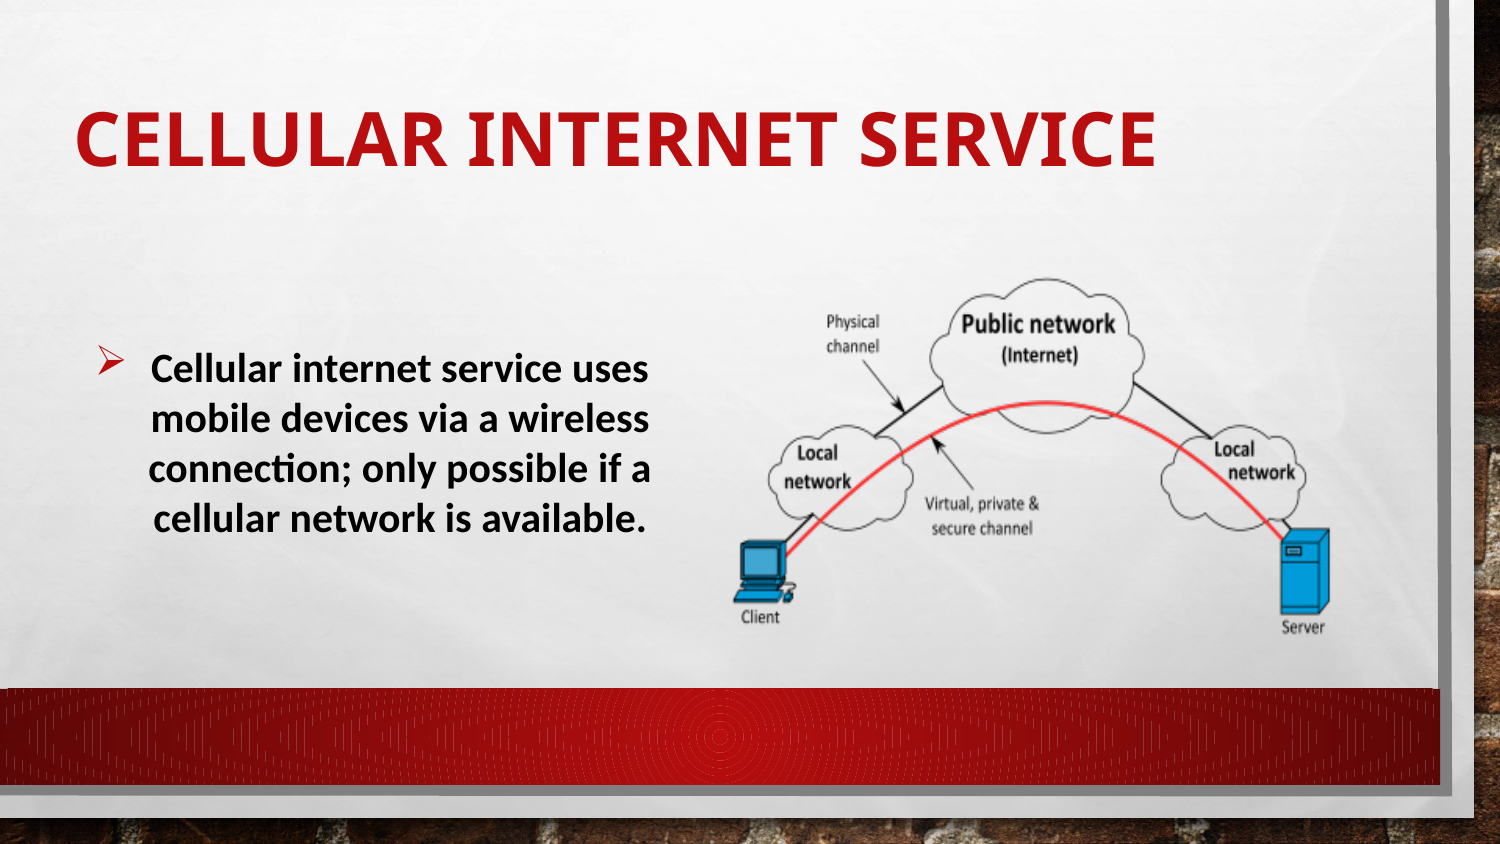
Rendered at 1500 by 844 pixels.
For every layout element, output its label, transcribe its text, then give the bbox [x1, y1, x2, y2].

subtitle Cellular internet service uses mobile devices via a wireless connection; only possible if a cellular network is available. [51, 240, 693, 642]
title Cellular internet service [51, 59, 1182, 225]
picture [0, 0, 1500, 844]
picture [719, 270, 1344, 642]
